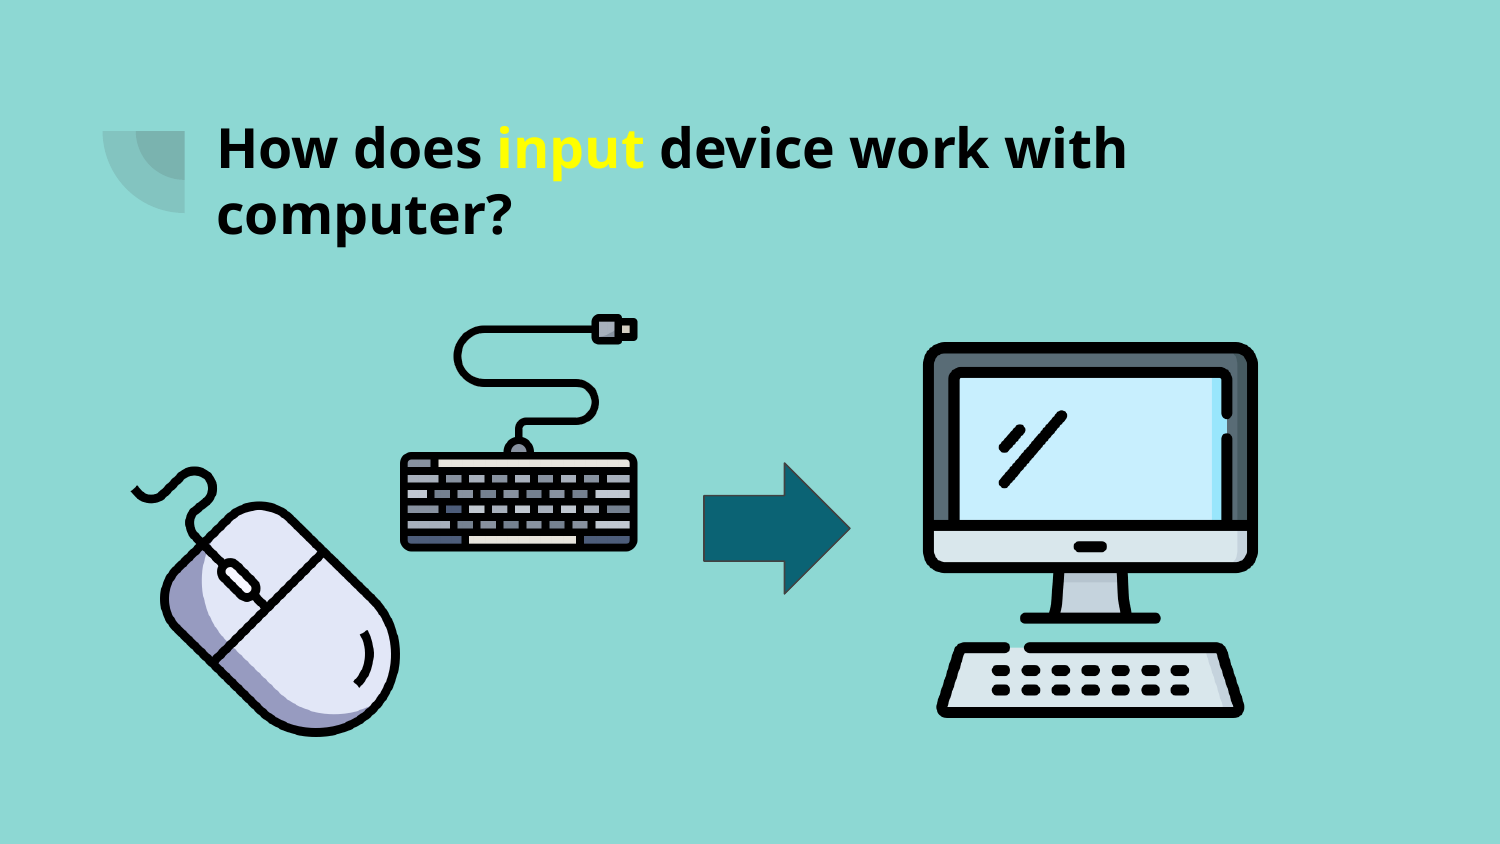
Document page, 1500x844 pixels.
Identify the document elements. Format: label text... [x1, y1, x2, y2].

picture [125, 310, 642, 741]
text_box [703, 462, 850, 594]
picture [901, 342, 1278, 719]
title How does input device work with computer? [201, 98, 1355, 263]
